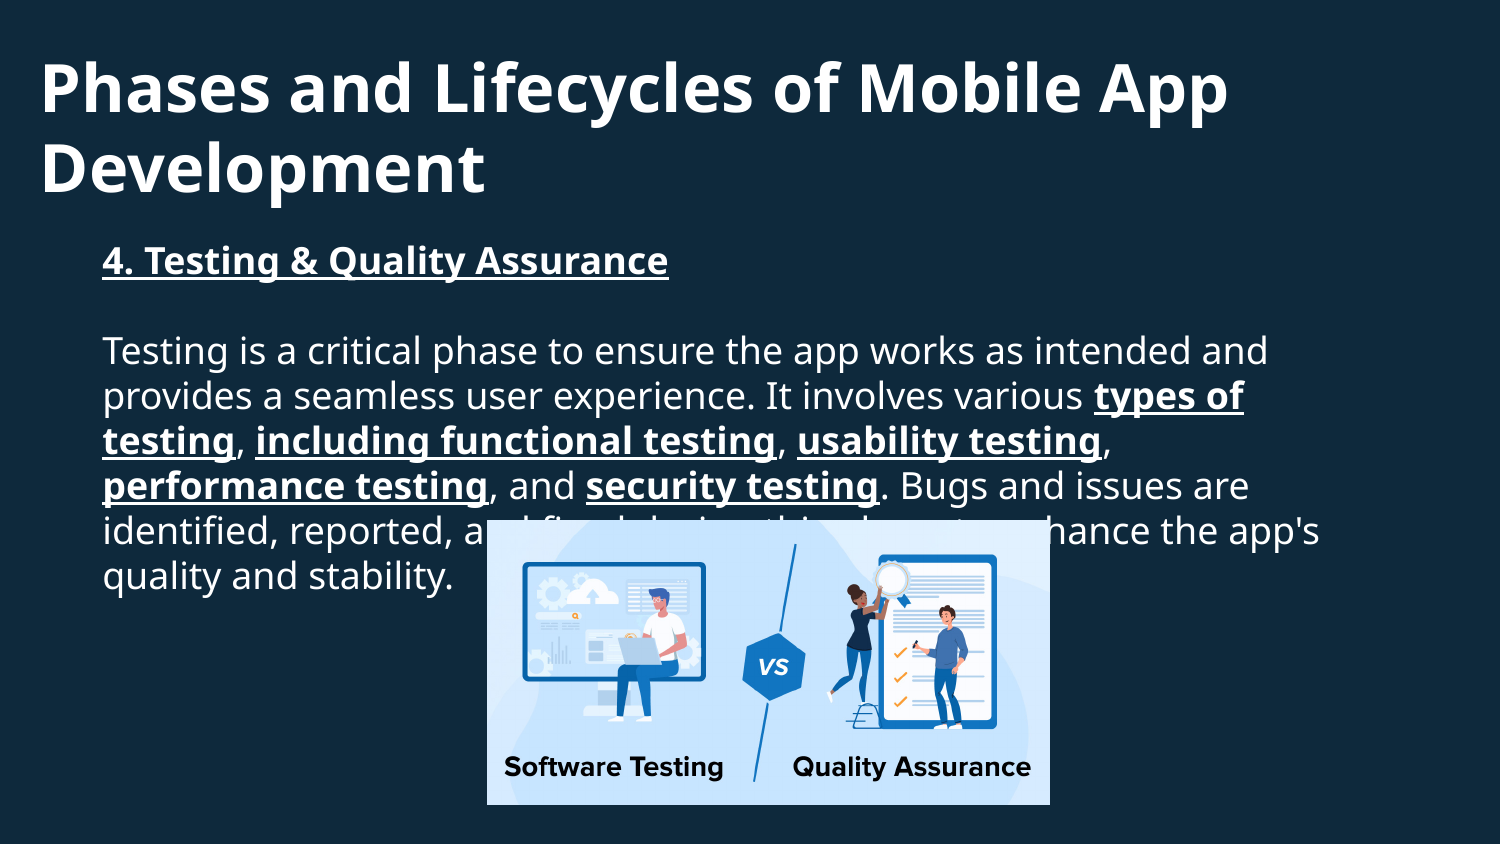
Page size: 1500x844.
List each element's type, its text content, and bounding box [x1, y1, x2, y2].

picture [487, 520, 1051, 806]
text_box Phases and Lifecycles of Mobile App Development [24, 38, 1413, 217]
text_box 4. Testing & Quality Assurance Testing is a critical phase to ensure the app works as intended and provides a seamless user experience. It involves various types of testing, including functional testing, usability testing, performance testing, and security testing. Bugs and issues are identified, reported, and fixed during this phase to enhance the app's quality and stability. [87, 184, 1375, 605]
